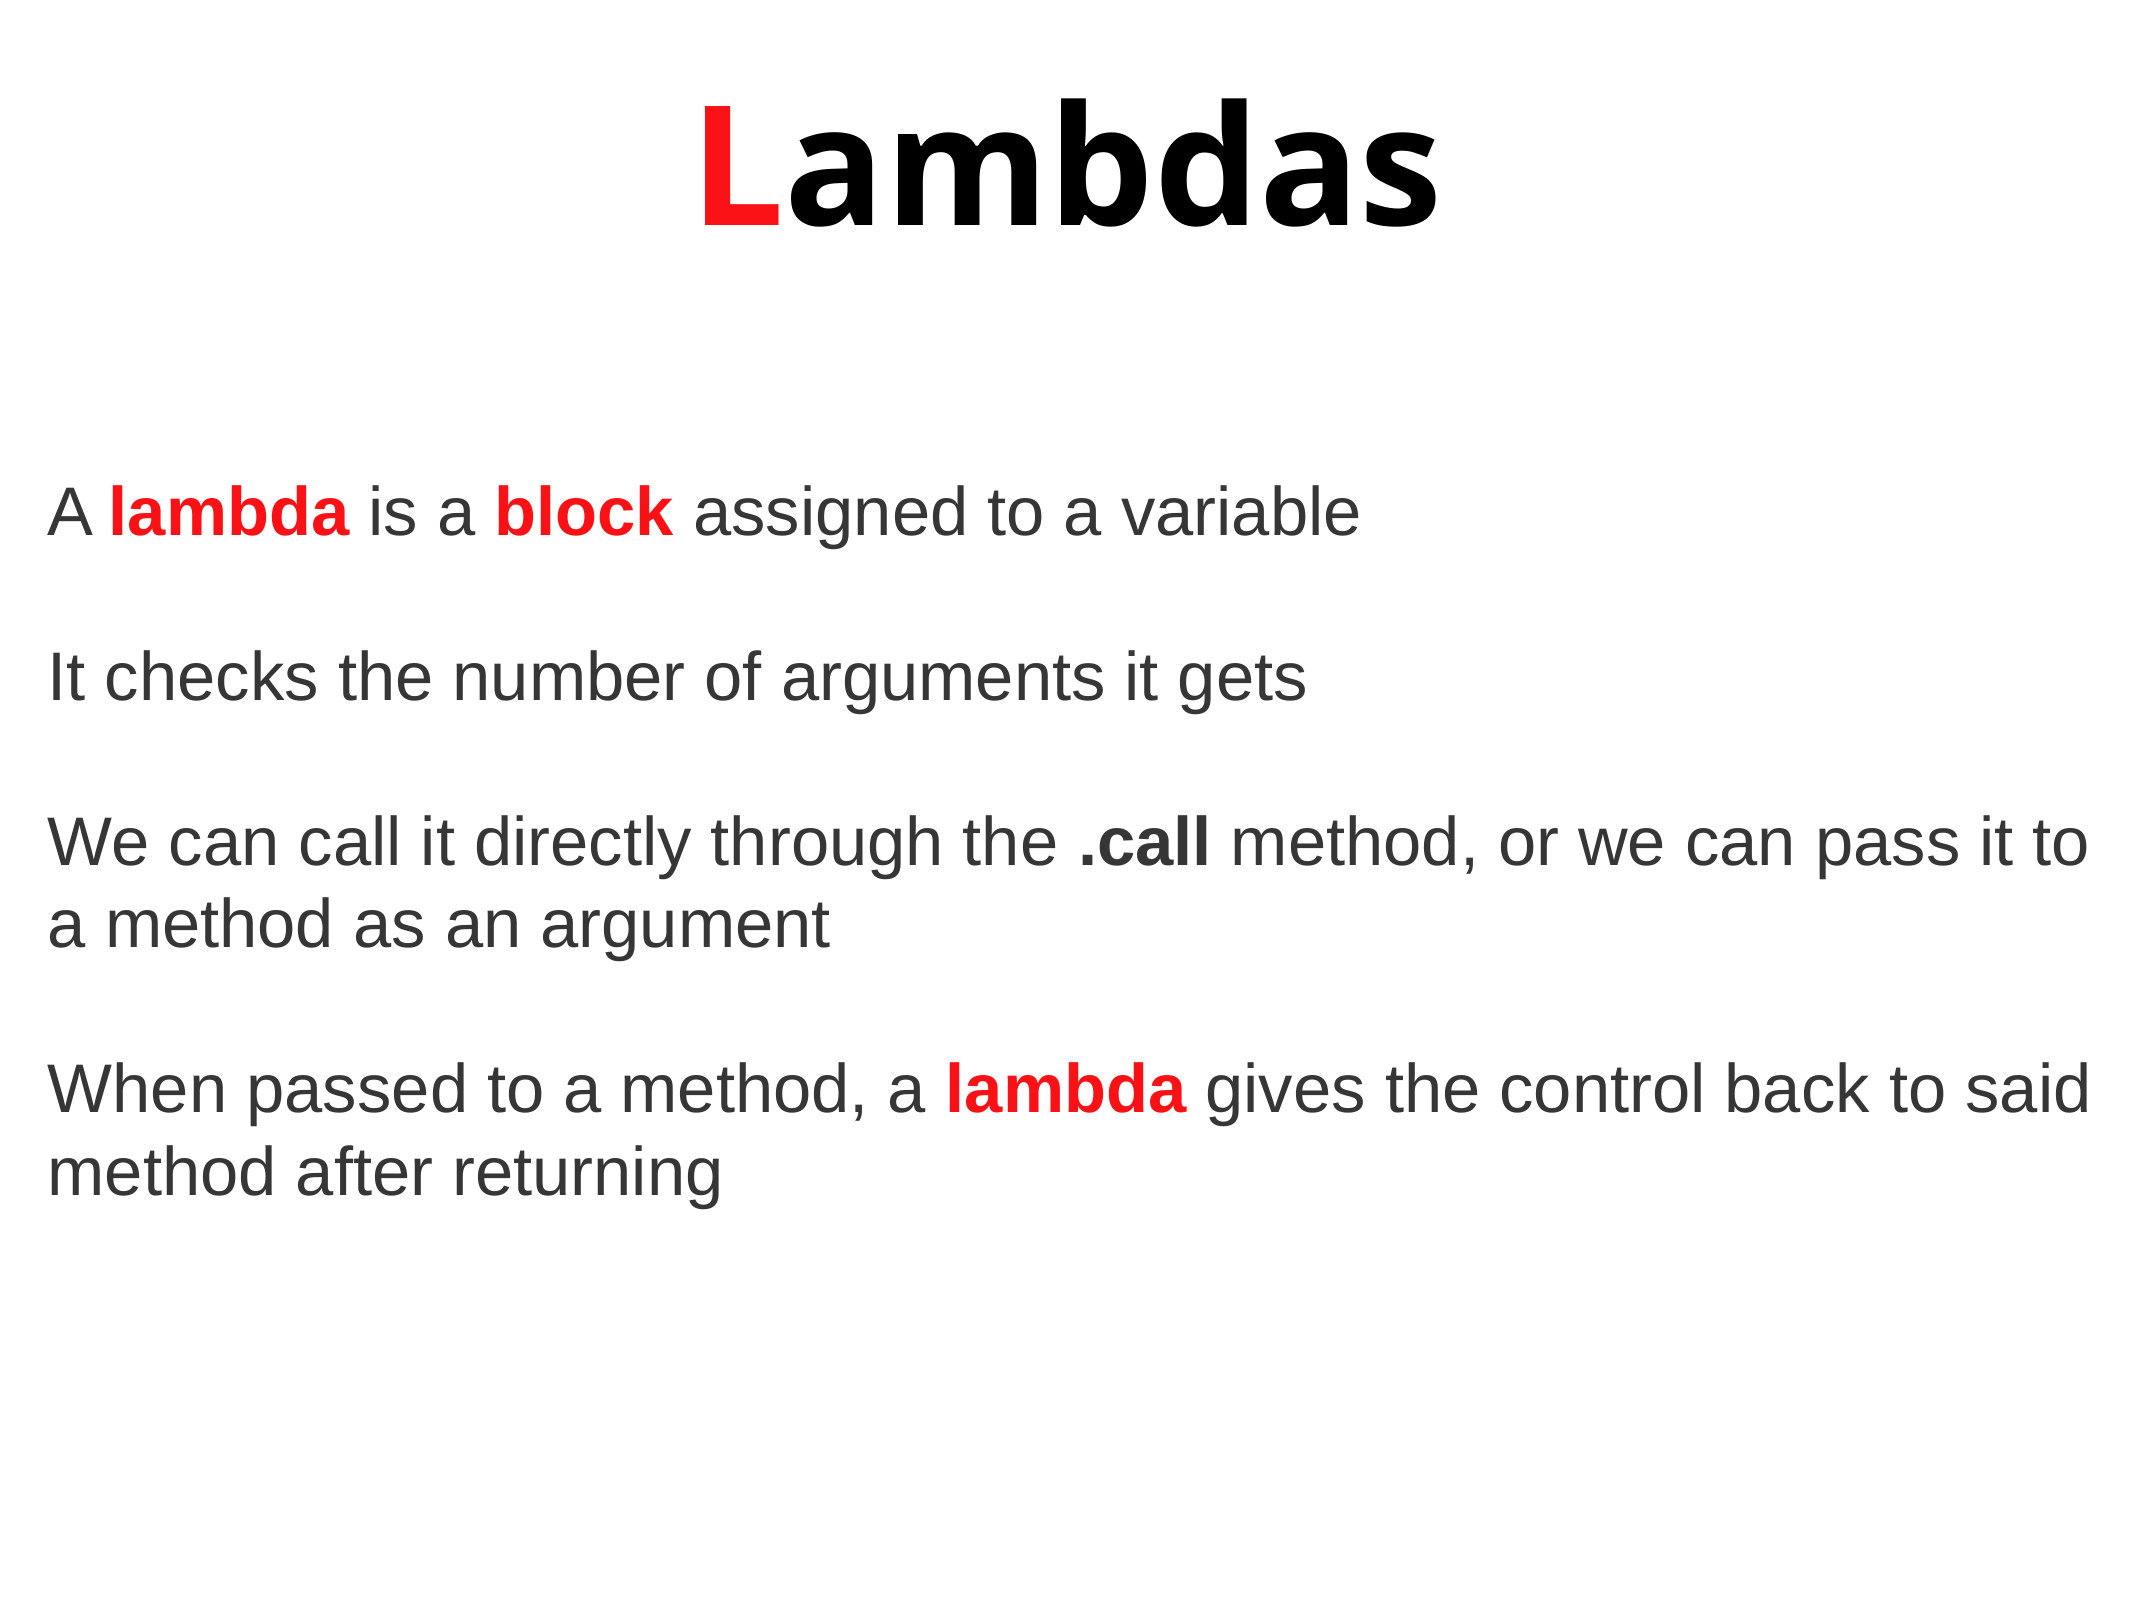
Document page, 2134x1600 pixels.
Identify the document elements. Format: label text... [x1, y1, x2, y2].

text_box A lambda is a block assigned to a variable It checks the number of arguments it gets We can call it directly through the .call method, or we can pass it to a method as an argument When passed to a method, a lambda gives the control back to said method after returning [41, 460, 2125, 1216]
text_box Lambdas [683, 52, 1450, 265]
